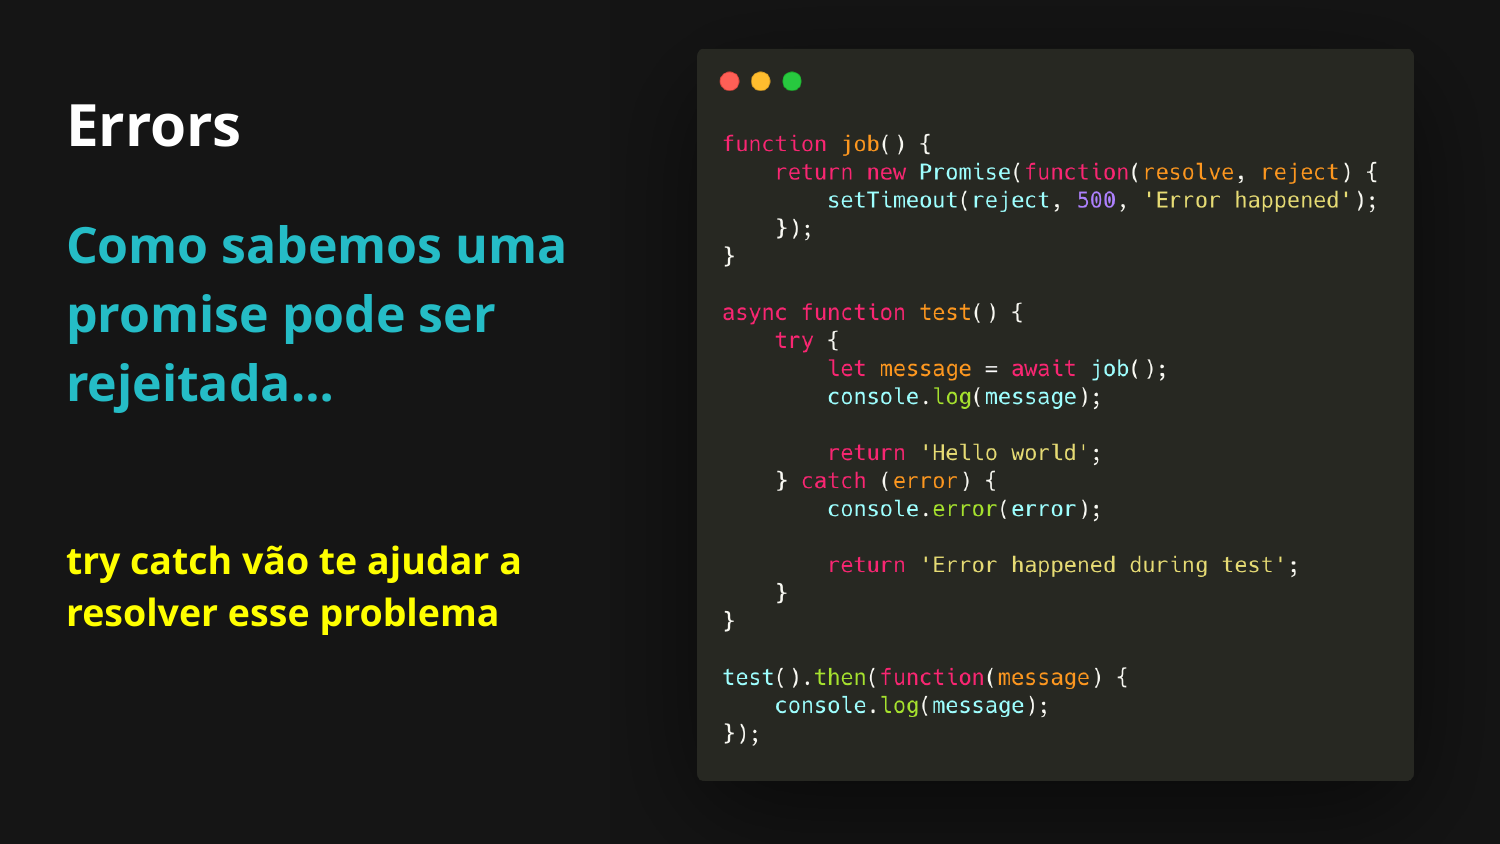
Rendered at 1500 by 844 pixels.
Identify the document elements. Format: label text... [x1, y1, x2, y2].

list try catch vão te ajudar a resolver esse problema [51, 515, 593, 771]
list Como sabemos uma promise pode ser rejeitada… [51, 189, 593, 445]
picture [610, 0, 1500, 844]
title Errors [51, 72, 543, 167]
